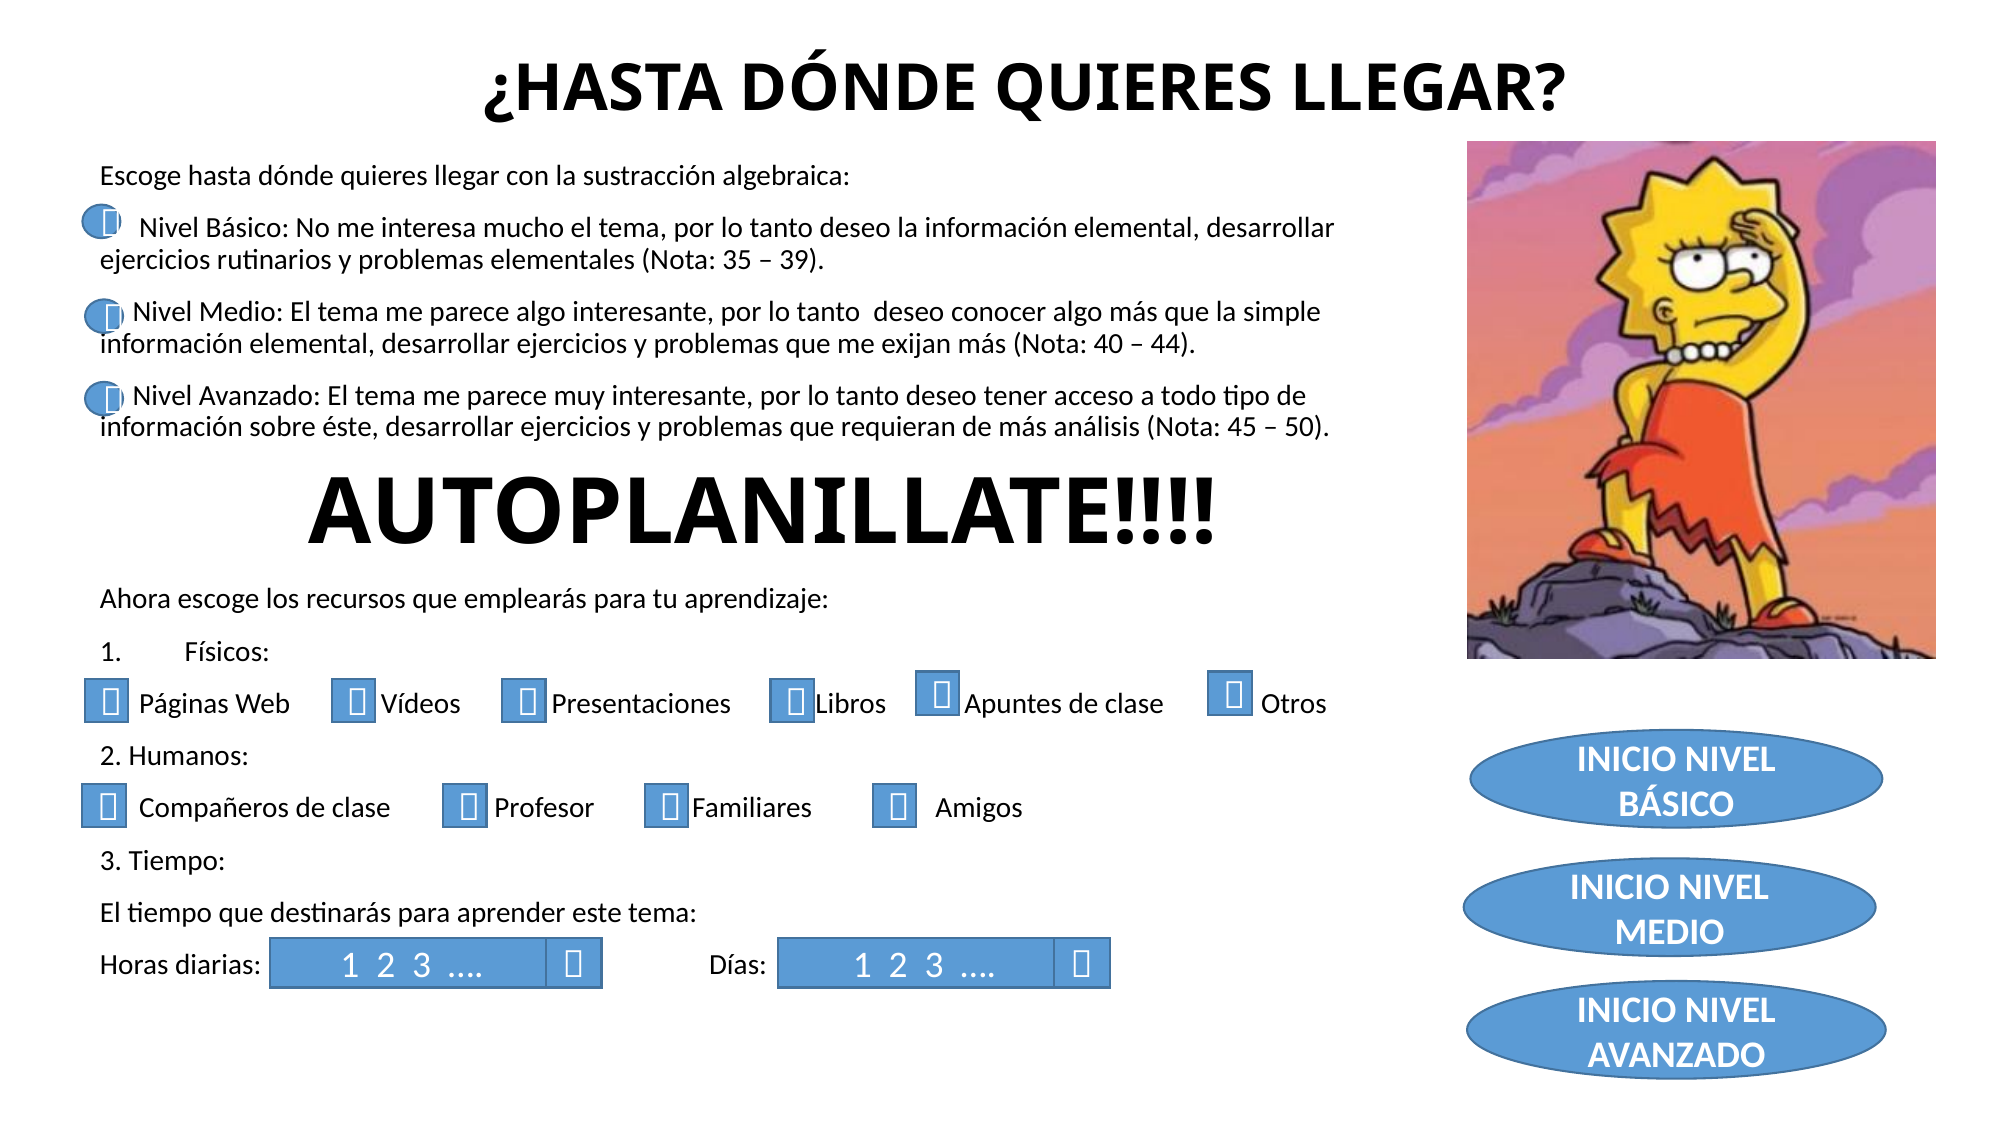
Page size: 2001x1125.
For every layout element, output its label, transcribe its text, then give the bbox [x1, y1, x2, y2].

text_box  [1053, 937, 1111, 989]
text_box  [872, 783, 917, 828]
text_box  [83, 380, 125, 417]
text_box INICIO NIVEL BÁSICO [1469, 728, 1884, 829]
text_box  [915, 670, 960, 716]
title ¿HASTA DÓNDE QUIERES LLEGAR? [443, 24, 1608, 154]
picture [1467, 141, 1936, 659]
text_box  [83, 298, 125, 334]
text_box  [442, 783, 488, 828]
list Escoge hasta dónde quieres llegar con la sustracción algebraica: Nivel Básico: No me interesa mucho el tema, por lo tanto deseo la información elemental, desarrollar ejercicios rutinarios y problemas elementales (Nota: 35 – 39). Nivel Medio: El tema me parece algo interesante, por lo tanto deseo conocer algo más que la simple información elemental, desarrollar ejercicios y problemas que me exijan más (Nota: 40 – 44). Nivel Avanzado: El tema me parece muy interesante, por lo tanto deseo tener acceso a todo tipo de información sobre éste, desarrollar ejercicios y problemas que requieran de más análisis (Nota: 45 – 50). AUTOPLANILLATE!!!! Ahora escoge los recursos que emplearás para tu aprendizaje: Físicos: Páginas Web Vídeos Presentaciones Libros Apuntes de clase Otros 2. Humanos: Compañeros de clase Profesor Familiares Amigos 3. Tiempo: El tiempo que destinarás para aprender este tema: Horas diarias: Días: [85, 153, 1442, 1045]
text_box  [331, 678, 376, 723]
text_box  [81, 203, 122, 240]
text_box  [501, 678, 547, 723]
text_box INICIO NIVEL AVANZADO [1466, 979, 1887, 1080]
text_box INICIO NIVEL MEDIO [1462, 857, 1877, 958]
text_box  [81, 783, 127, 828]
text_box  [644, 783, 689, 828]
text_box  [545, 937, 603, 989]
text_box 1 2 3 …. [269, 937, 545, 989]
text_box 1 2 3 …. [777, 937, 1053, 989]
text_box  [769, 678, 815, 723]
text_box  [84, 678, 129, 723]
text_box  [1207, 670, 1253, 716]
